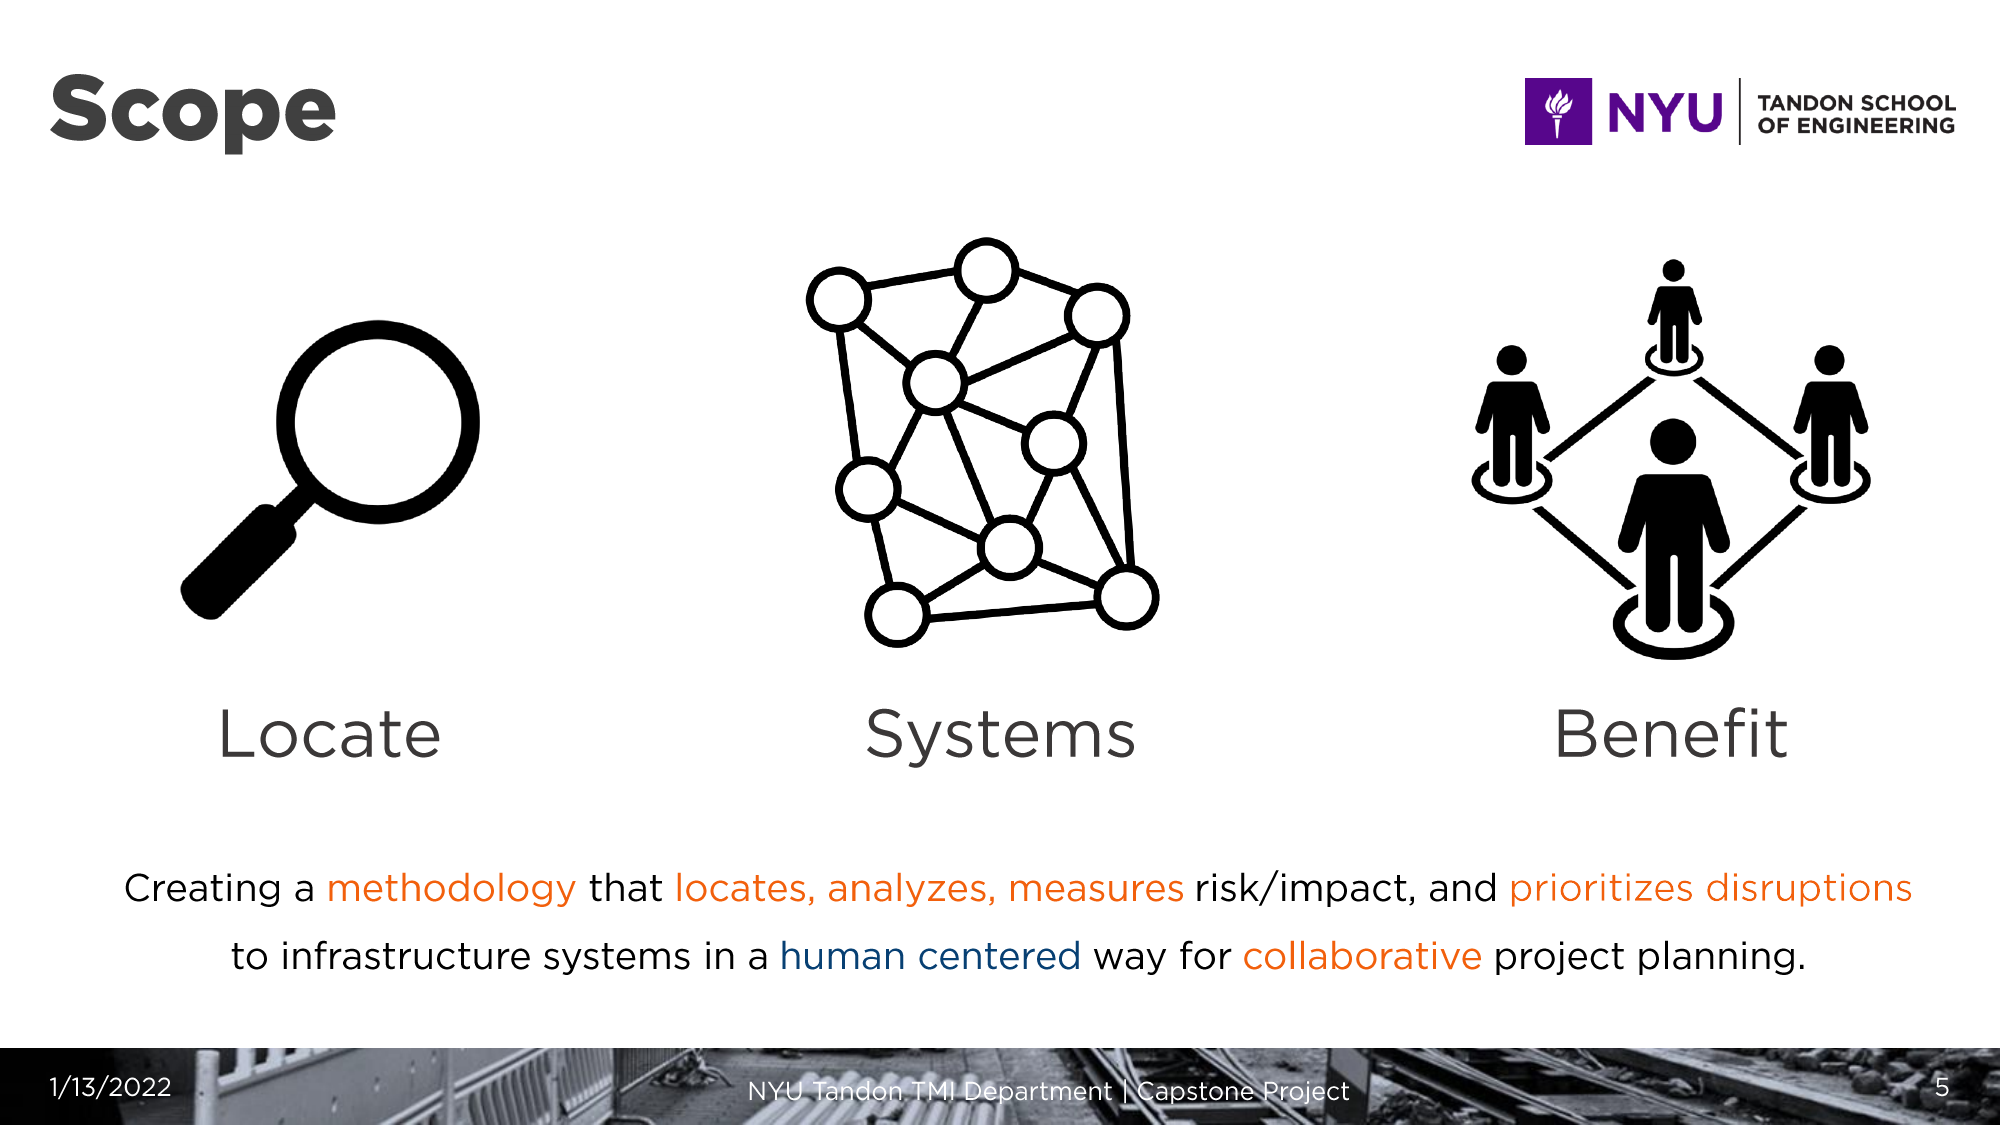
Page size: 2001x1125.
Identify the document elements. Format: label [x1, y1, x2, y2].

picture [216, 692, 480, 773]
picture [49, 50, 396, 162]
picture [1470, 258, 1872, 660]
text_box [230, 932, 1825, 978]
picture [1525, 78, 1956, 145]
picture [1552, 692, 1824, 773]
picture [862, 692, 1177, 773]
picture [0, 1048, 2000, 1125]
picture [178, 318, 480, 620]
picture [805, 237, 1160, 649]
text_box [123, 864, 1932, 911]
